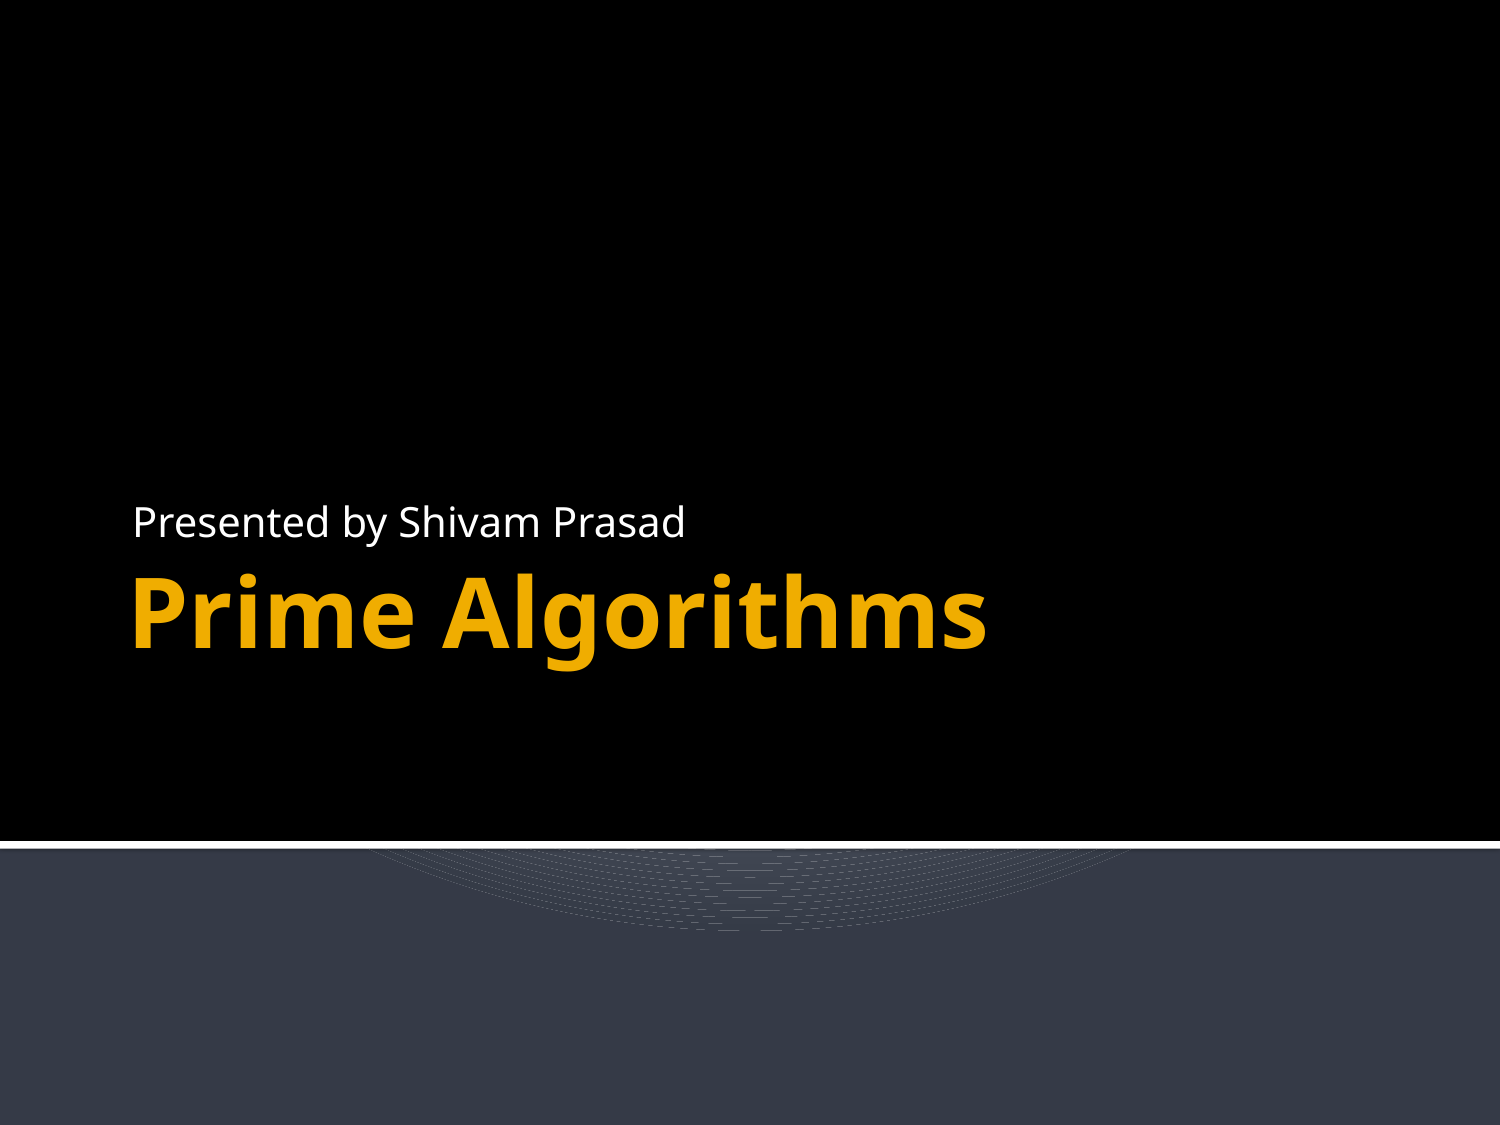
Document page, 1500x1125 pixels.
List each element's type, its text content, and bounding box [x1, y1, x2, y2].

title Prime Algorithms [112, 550, 1438, 825]
subtitle Presented by Shivam Prasad [112, 299, 1438, 546]
